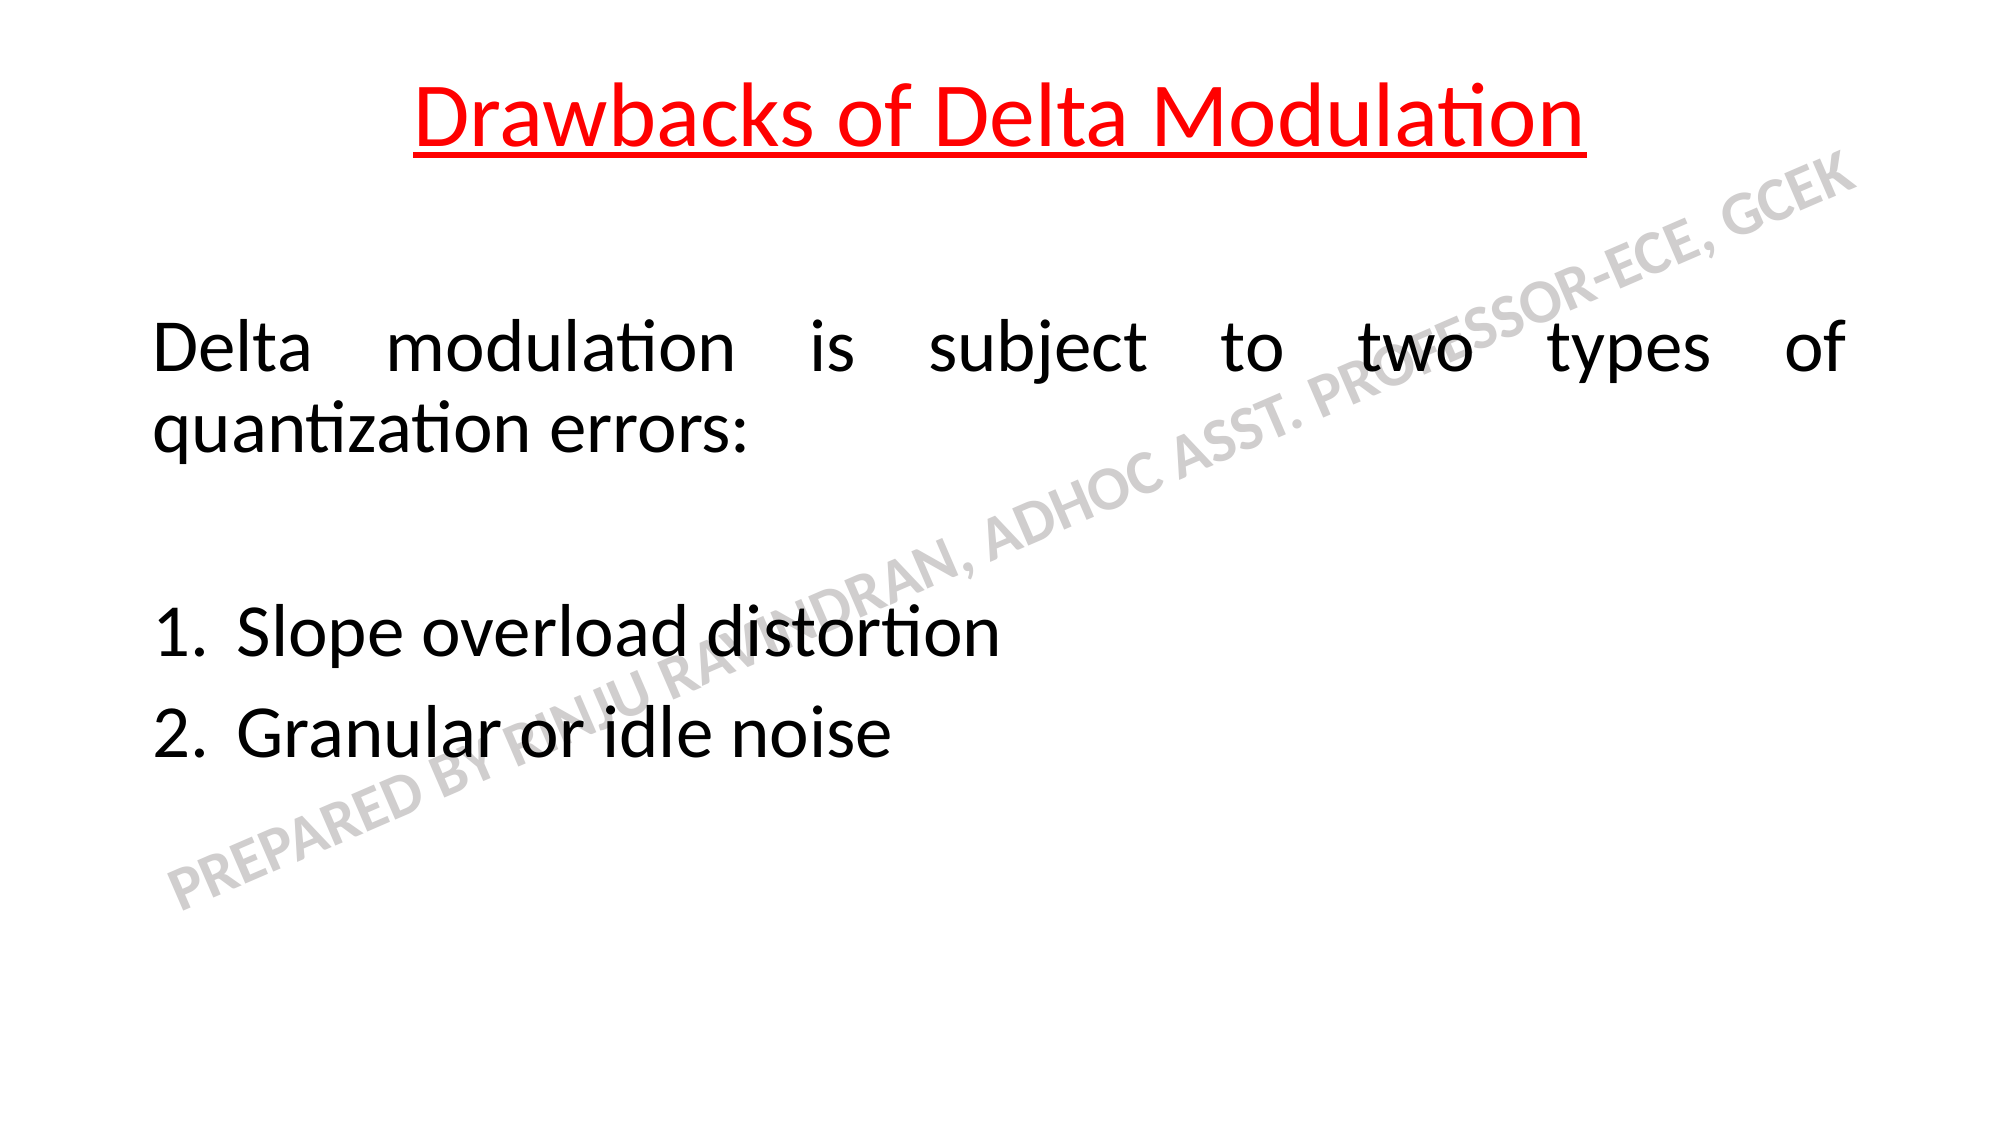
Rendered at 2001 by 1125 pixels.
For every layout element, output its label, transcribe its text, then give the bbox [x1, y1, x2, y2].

list Delta modulation is subject to two types of quantization errors: Slope overload distortion Granular or idle noise [137, 299, 1863, 1014]
title Drawbacks of Delta Modulation [137, 59, 1863, 278]
